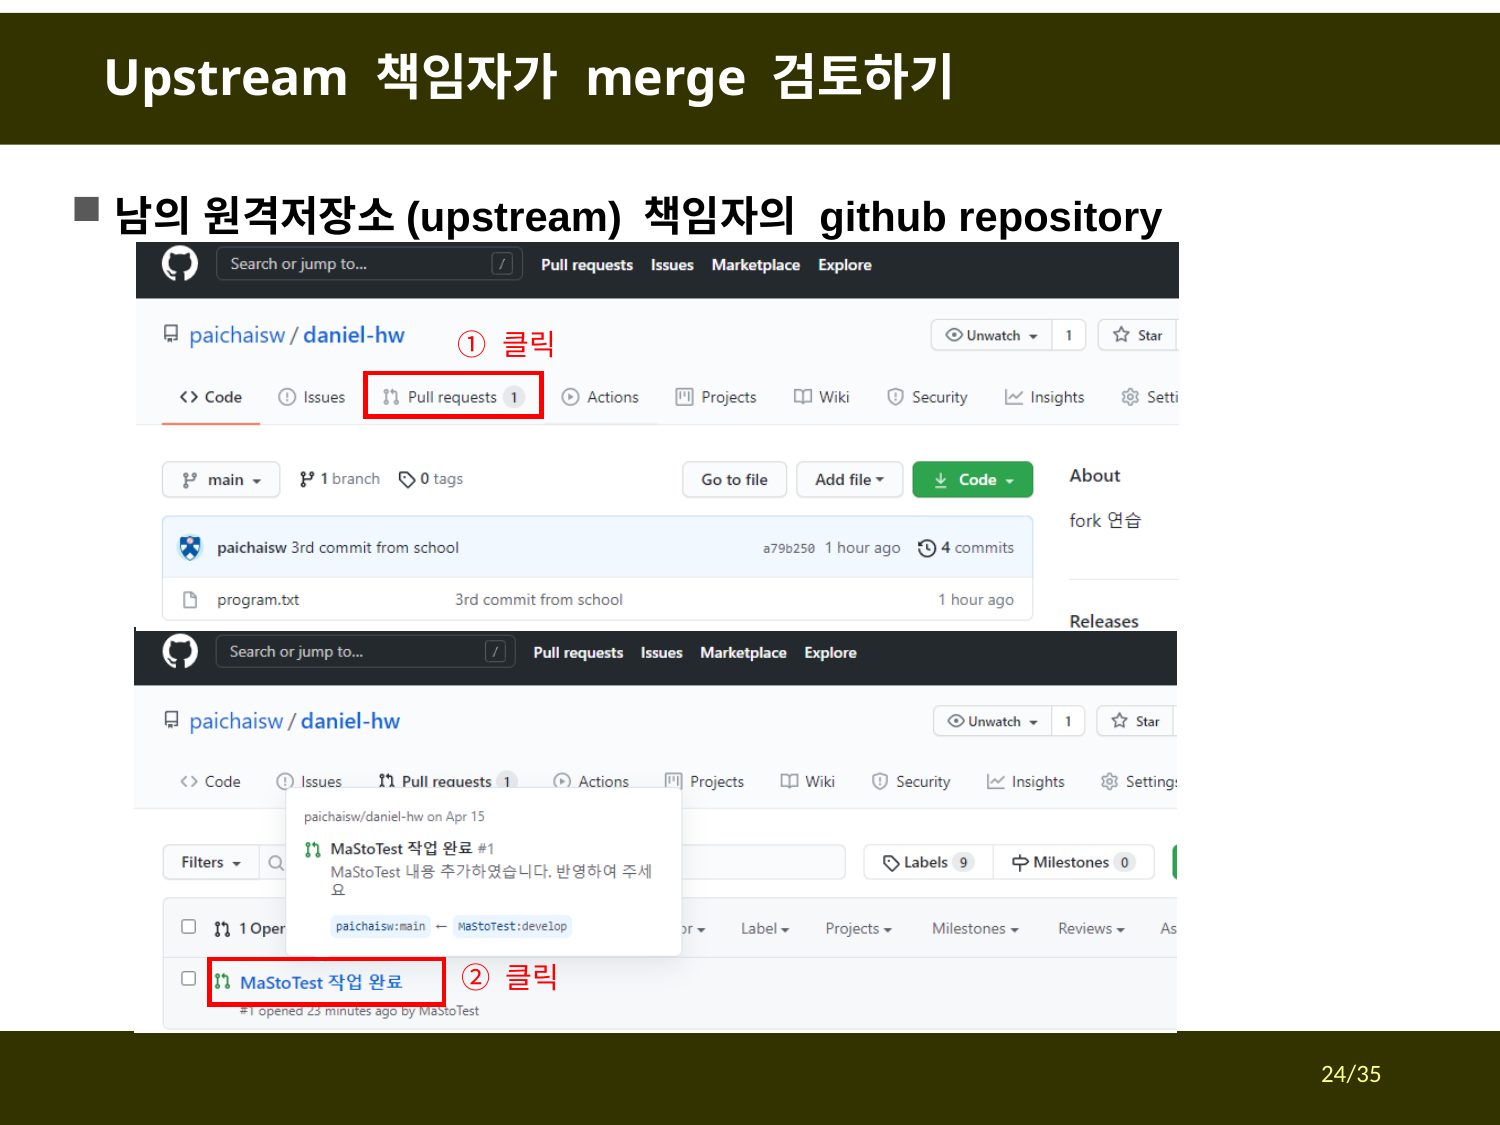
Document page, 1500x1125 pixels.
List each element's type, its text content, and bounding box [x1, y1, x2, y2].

picture [133, 242, 1179, 1034]
text_box 남의 원격저장소(upstream) 책임자의 github repository [56, 157, 1474, 249]
title Upstream 책임자가 merge 검토하기 [88, 31, 1441, 126]
slide_number 24/35 [1059, 1042, 1397, 1103]
